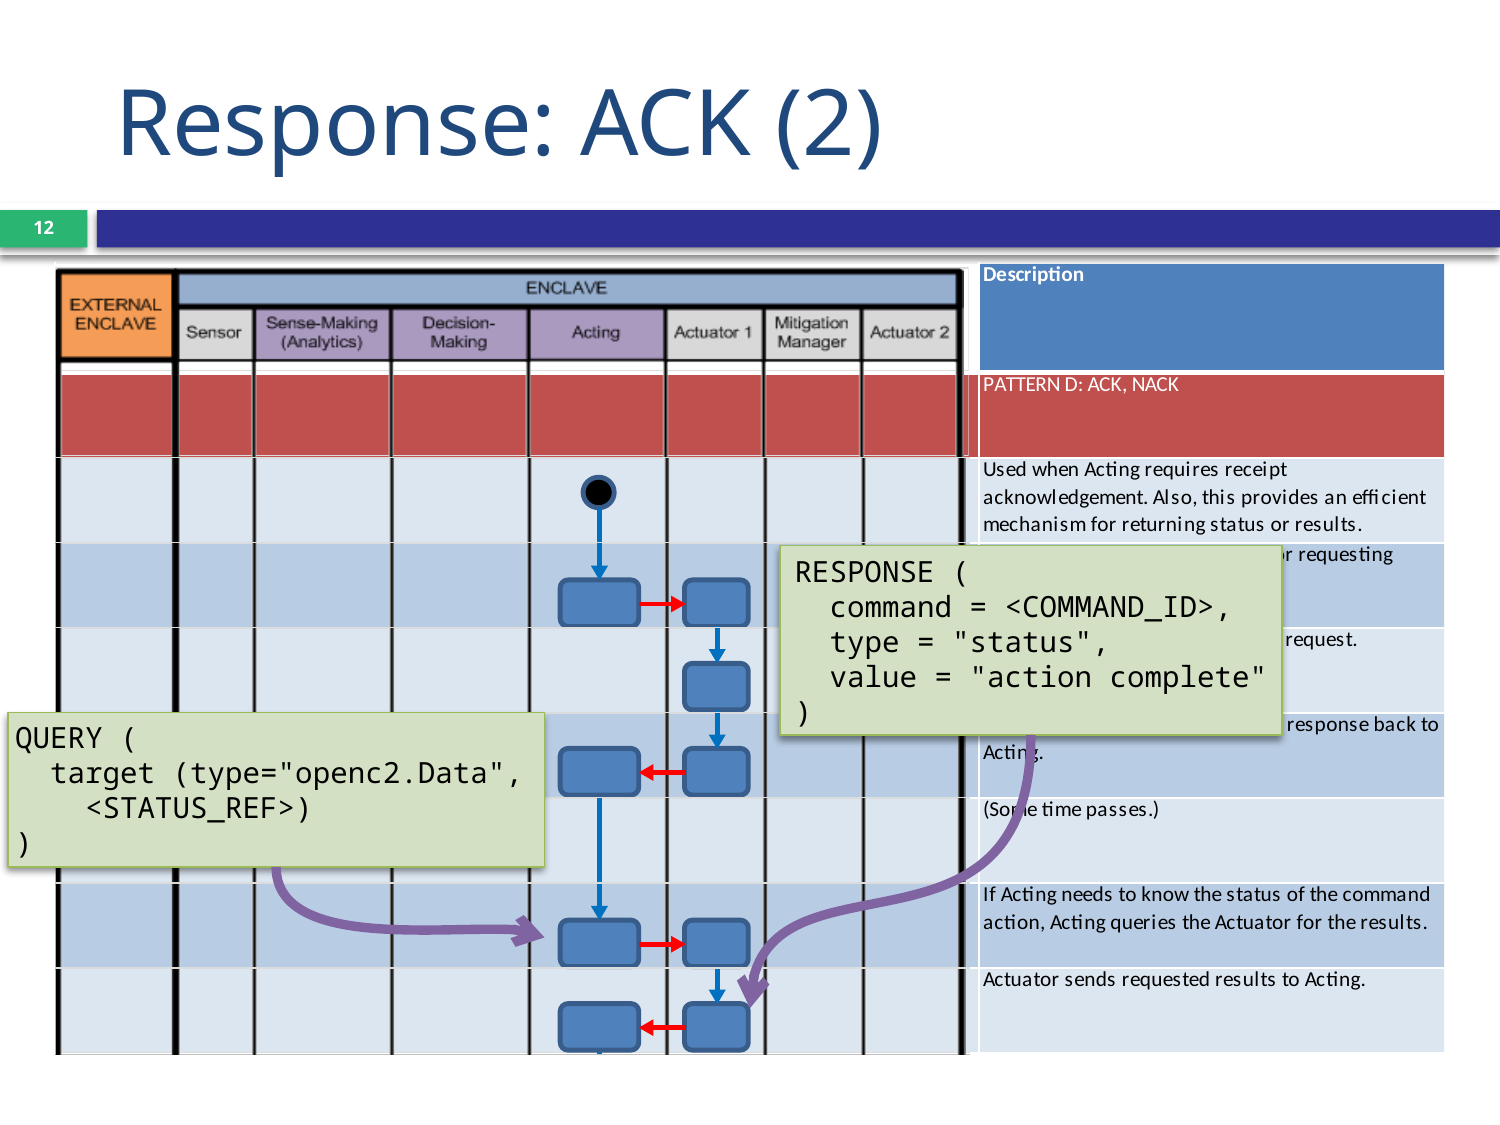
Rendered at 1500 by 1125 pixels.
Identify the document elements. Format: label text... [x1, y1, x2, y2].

slide_number 12 [0, 208, 88, 249]
title Response: ACK (2) [100, 37, 1438, 200]
picture [53, 262, 1447, 1055]
text_box QUERY ( target (type="openc2.Data", <STATUS_REF>) ) [7, 712, 47, 868]
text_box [754, 732, 1027, 1014]
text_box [375, 768, 445, 1038]
